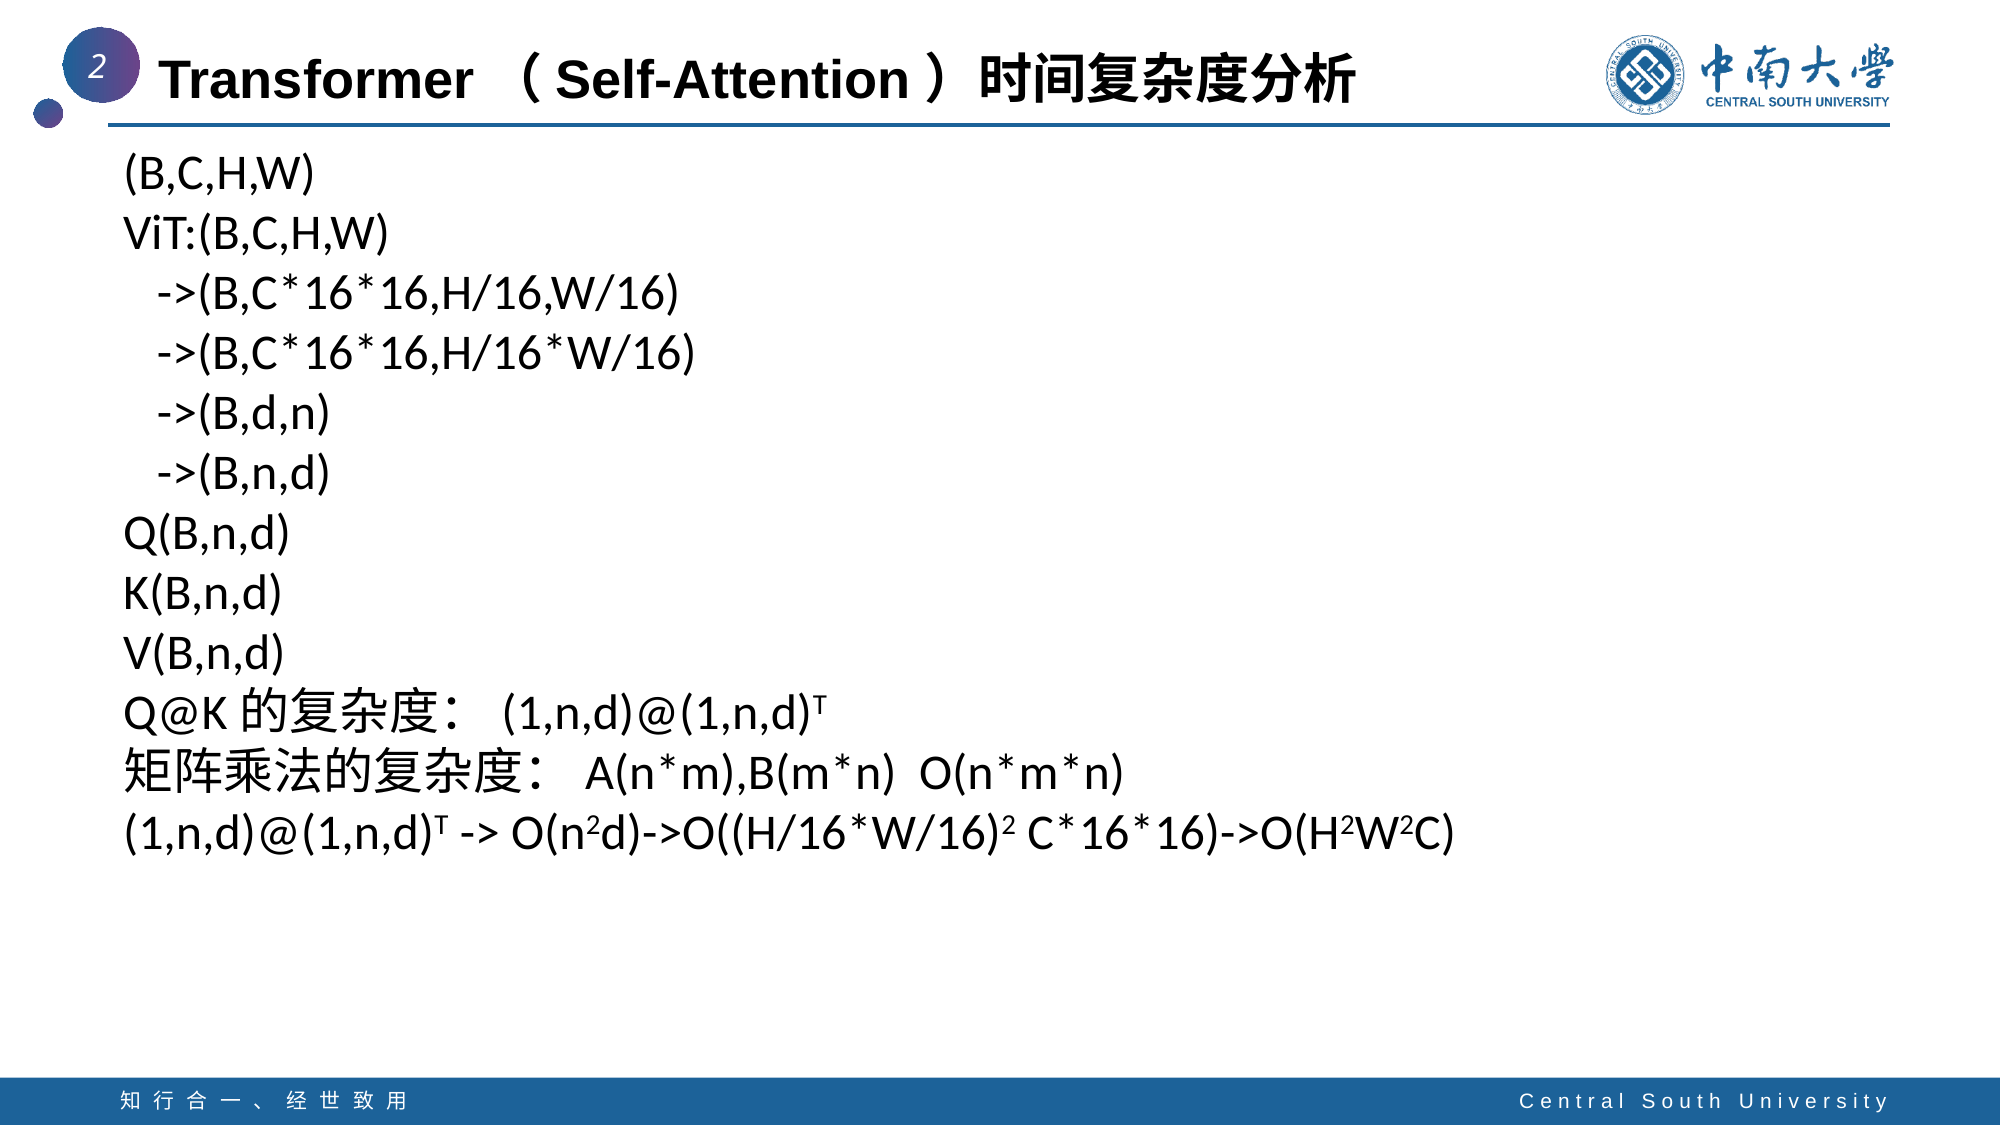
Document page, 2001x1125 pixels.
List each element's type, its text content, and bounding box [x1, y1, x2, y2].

picture [1595, 28, 1907, 121]
text_box (B,C,H,W) ViT:(B,C,H,W) ->(B,C*16*16,H/16,W/16) ->(B,C*16*16,H/16*W/16) ->(B,d,n) ->(B,n,d) Q(B,n,d) K(B,n,d) V(B,n,d) Q@K的复杂度：(1,n,d)@(1,n,d)T 矩阵乘法的复杂度：A(n*m),B(m*n) O(n*m*n) (1,n,d)@(1,n,d)T -> O(n2d)->O((H/16*W/16)2 C*16*16)->O(H2W2C) [108, 131, 1890, 927]
text_box [0, 1077, 2000, 1125]
text_box Transformer（Self-Attention）时间复杂度分析 [158, 0, 1596, 118]
text_box Central South University [1504, 1080, 1902, 1120]
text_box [33, 26, 153, 128]
text_box 知行合一、经世致用 [105, 1080, 423, 1120]
